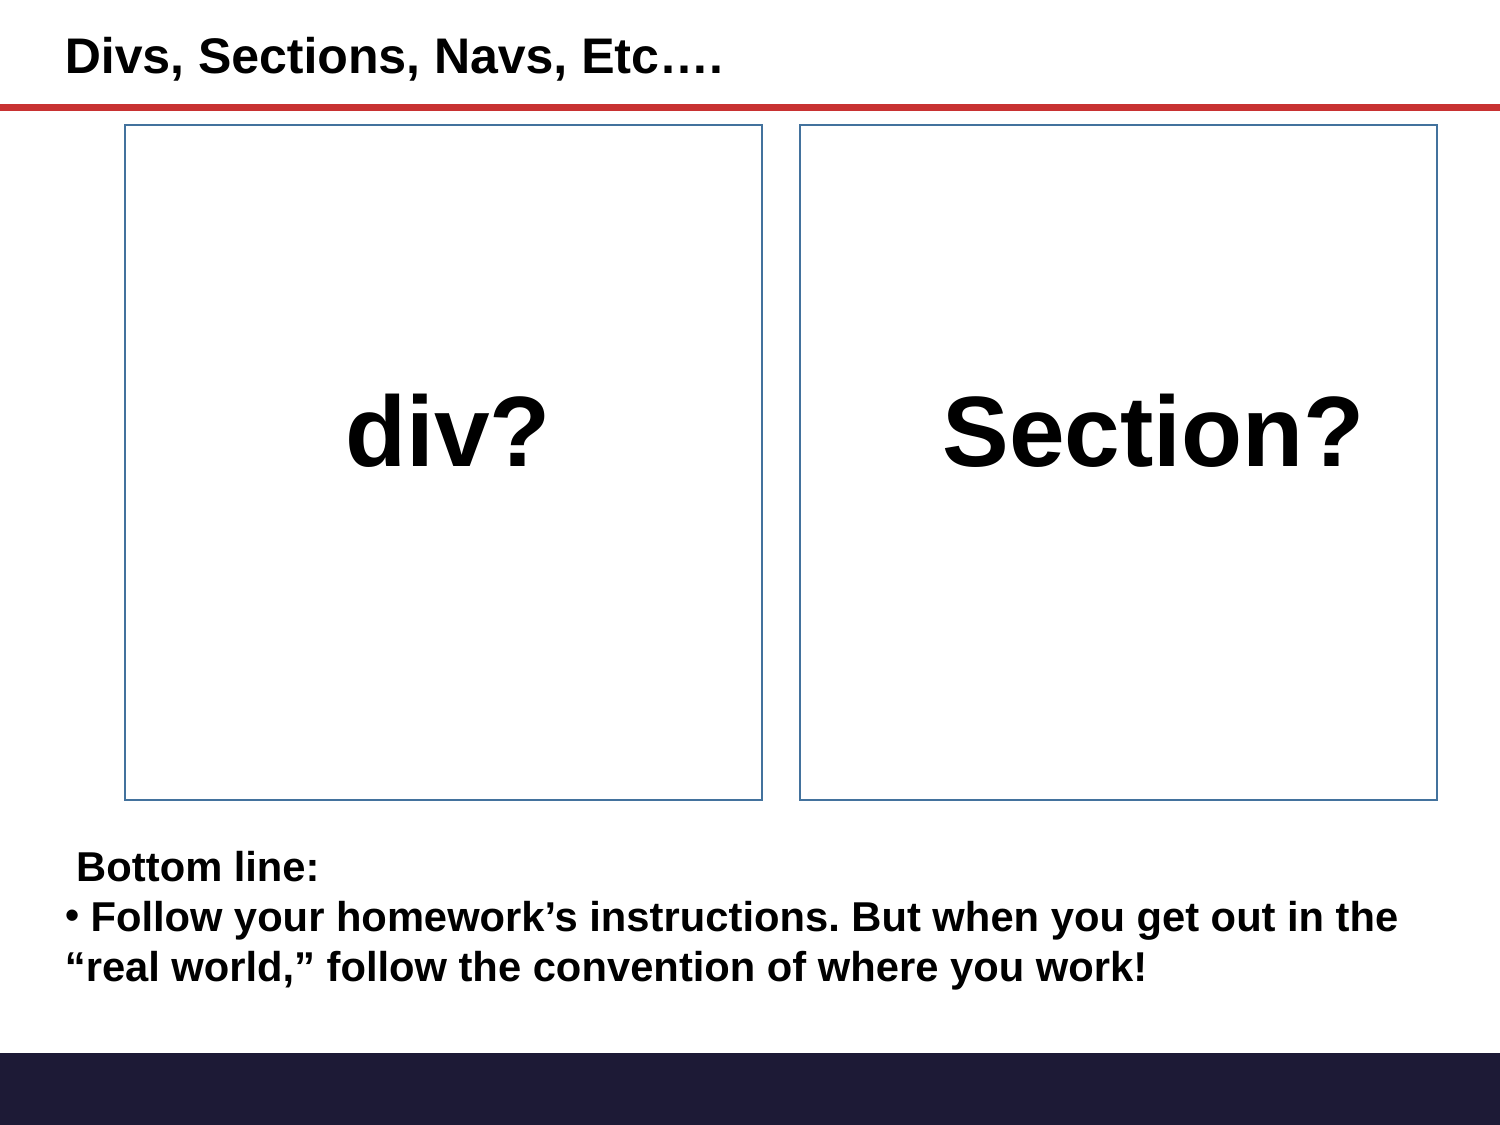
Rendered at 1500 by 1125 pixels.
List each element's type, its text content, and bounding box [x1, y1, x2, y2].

text_box div? [331, 358, 567, 494]
text_box Divs, Sections, Navs, Etc…. [49, 16, 988, 91]
text_box [124, 124, 763, 801]
text_box Bottom line: Follow your homework’s instructions. But when you get out in the “real world,” follow the convention of where you work! [49, 825, 1482, 1025]
text_box [799, 124, 1438, 801]
text_box Section? [927, 359, 1380, 495]
